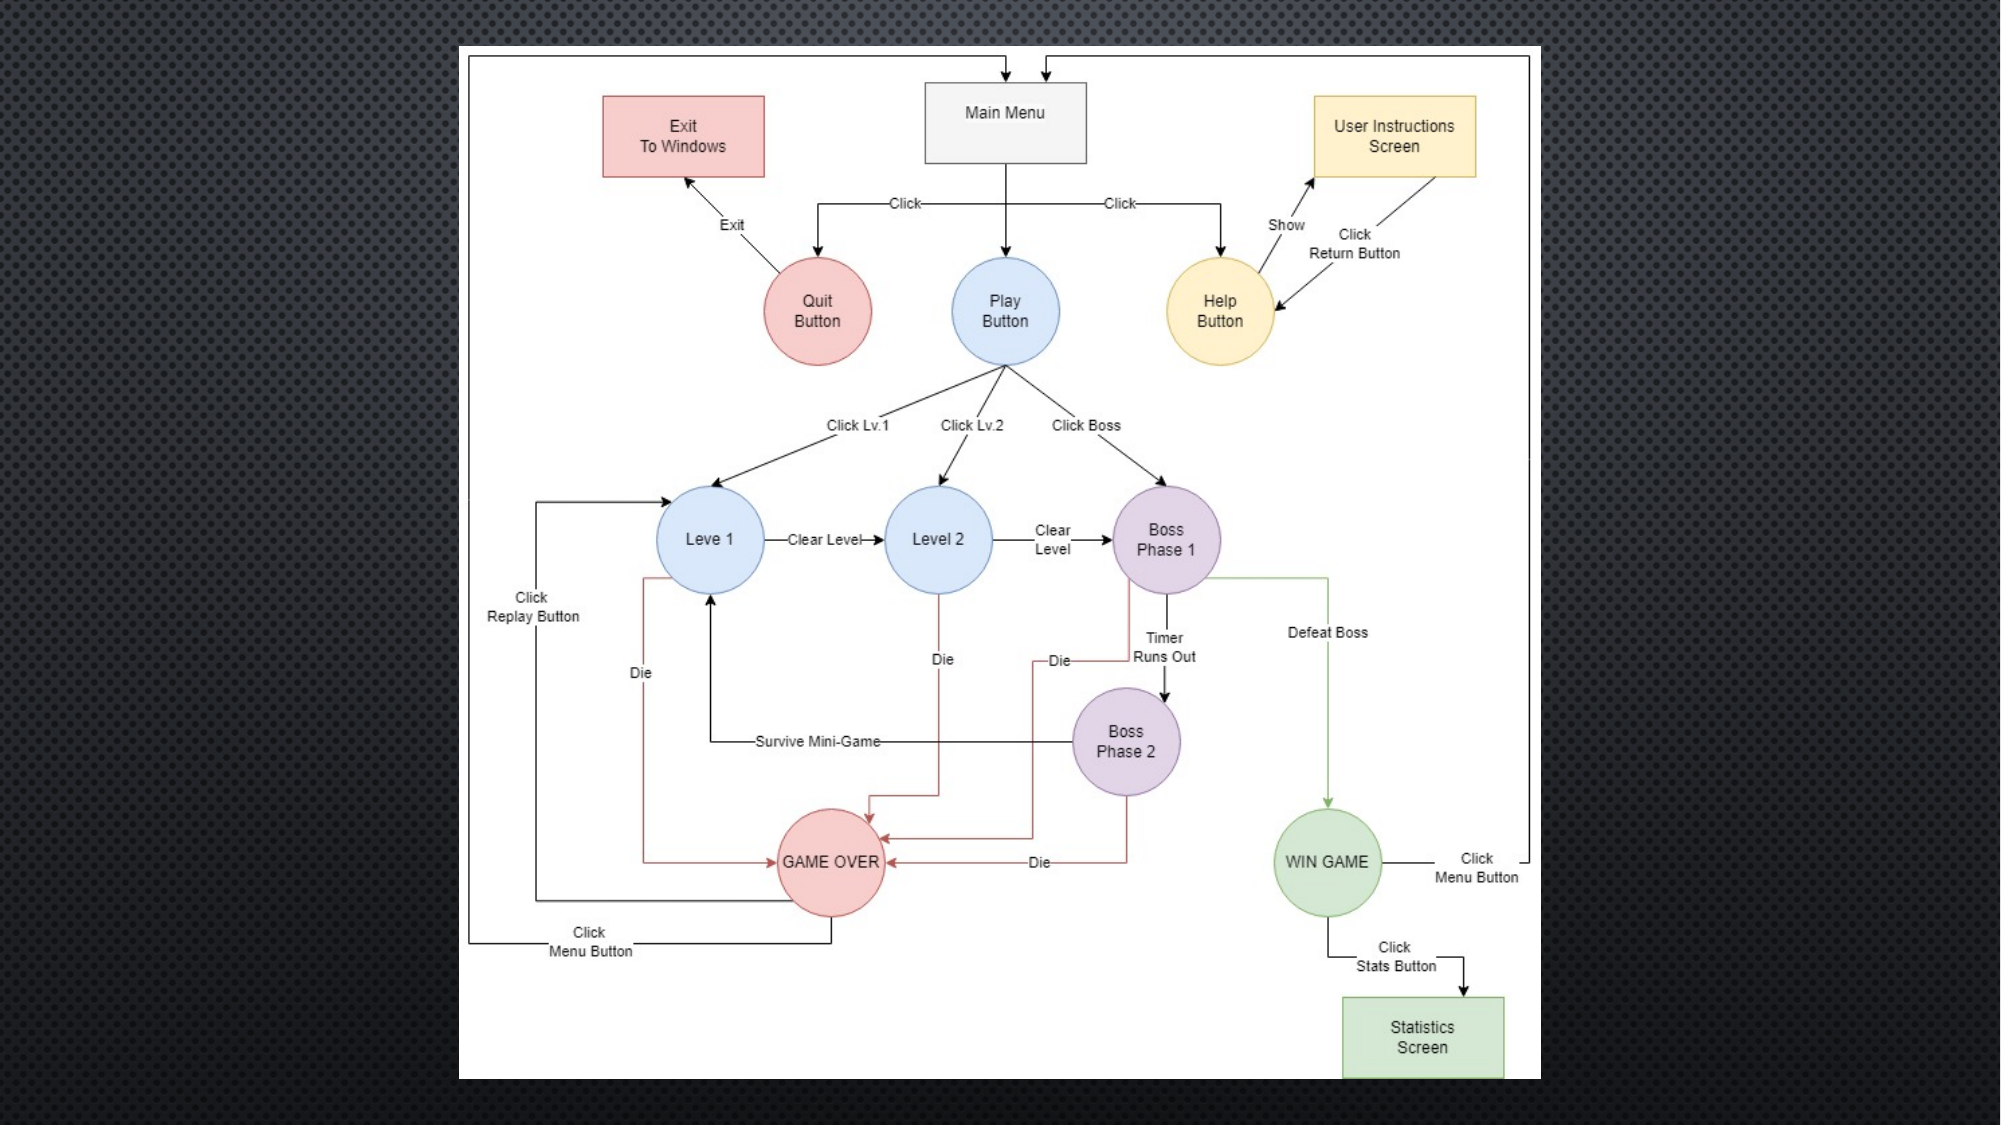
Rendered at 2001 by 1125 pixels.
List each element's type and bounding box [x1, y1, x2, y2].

picture [458, 46, 1541, 1079]
